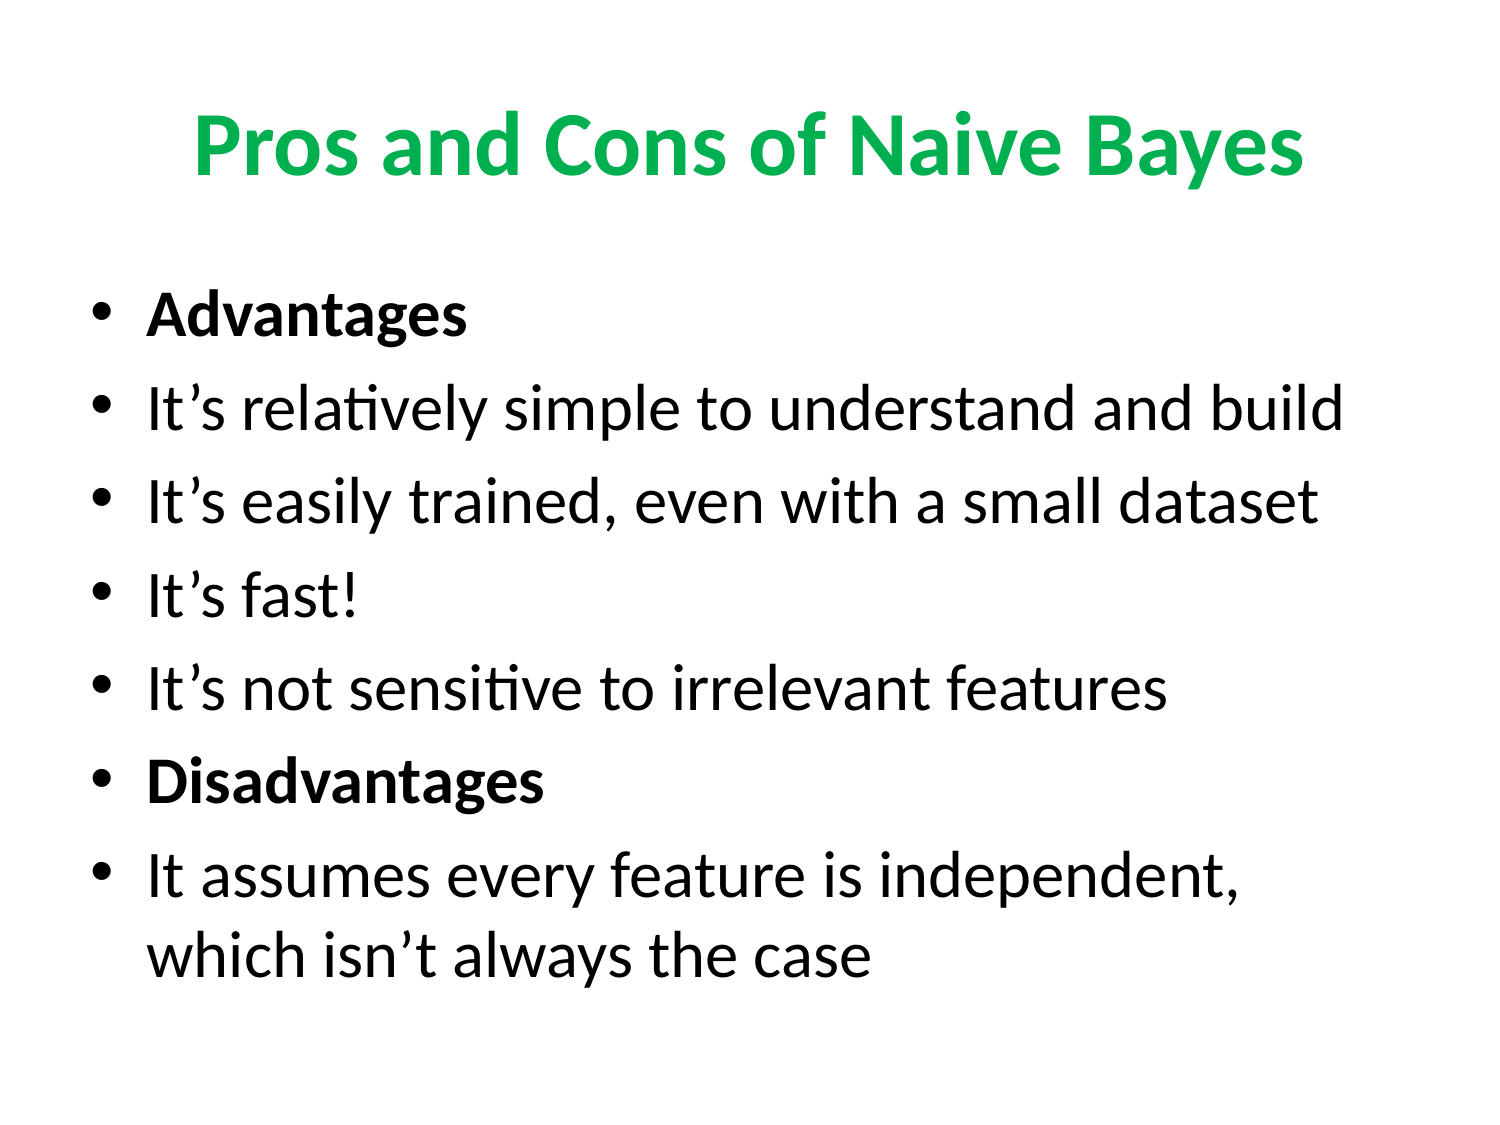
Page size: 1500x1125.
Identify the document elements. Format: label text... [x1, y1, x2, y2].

title Pros and Cons of Naive Bayes [75, 45, 1425, 233]
list Advantages It’s relatively simple to understand and build It’s easily trained, even with a small dataset It’s fast! It’s not sensitive to irrelevant features Disadvantages It assumes every feature is independent, which isn’t always the case [75, 262, 1425, 1005]
